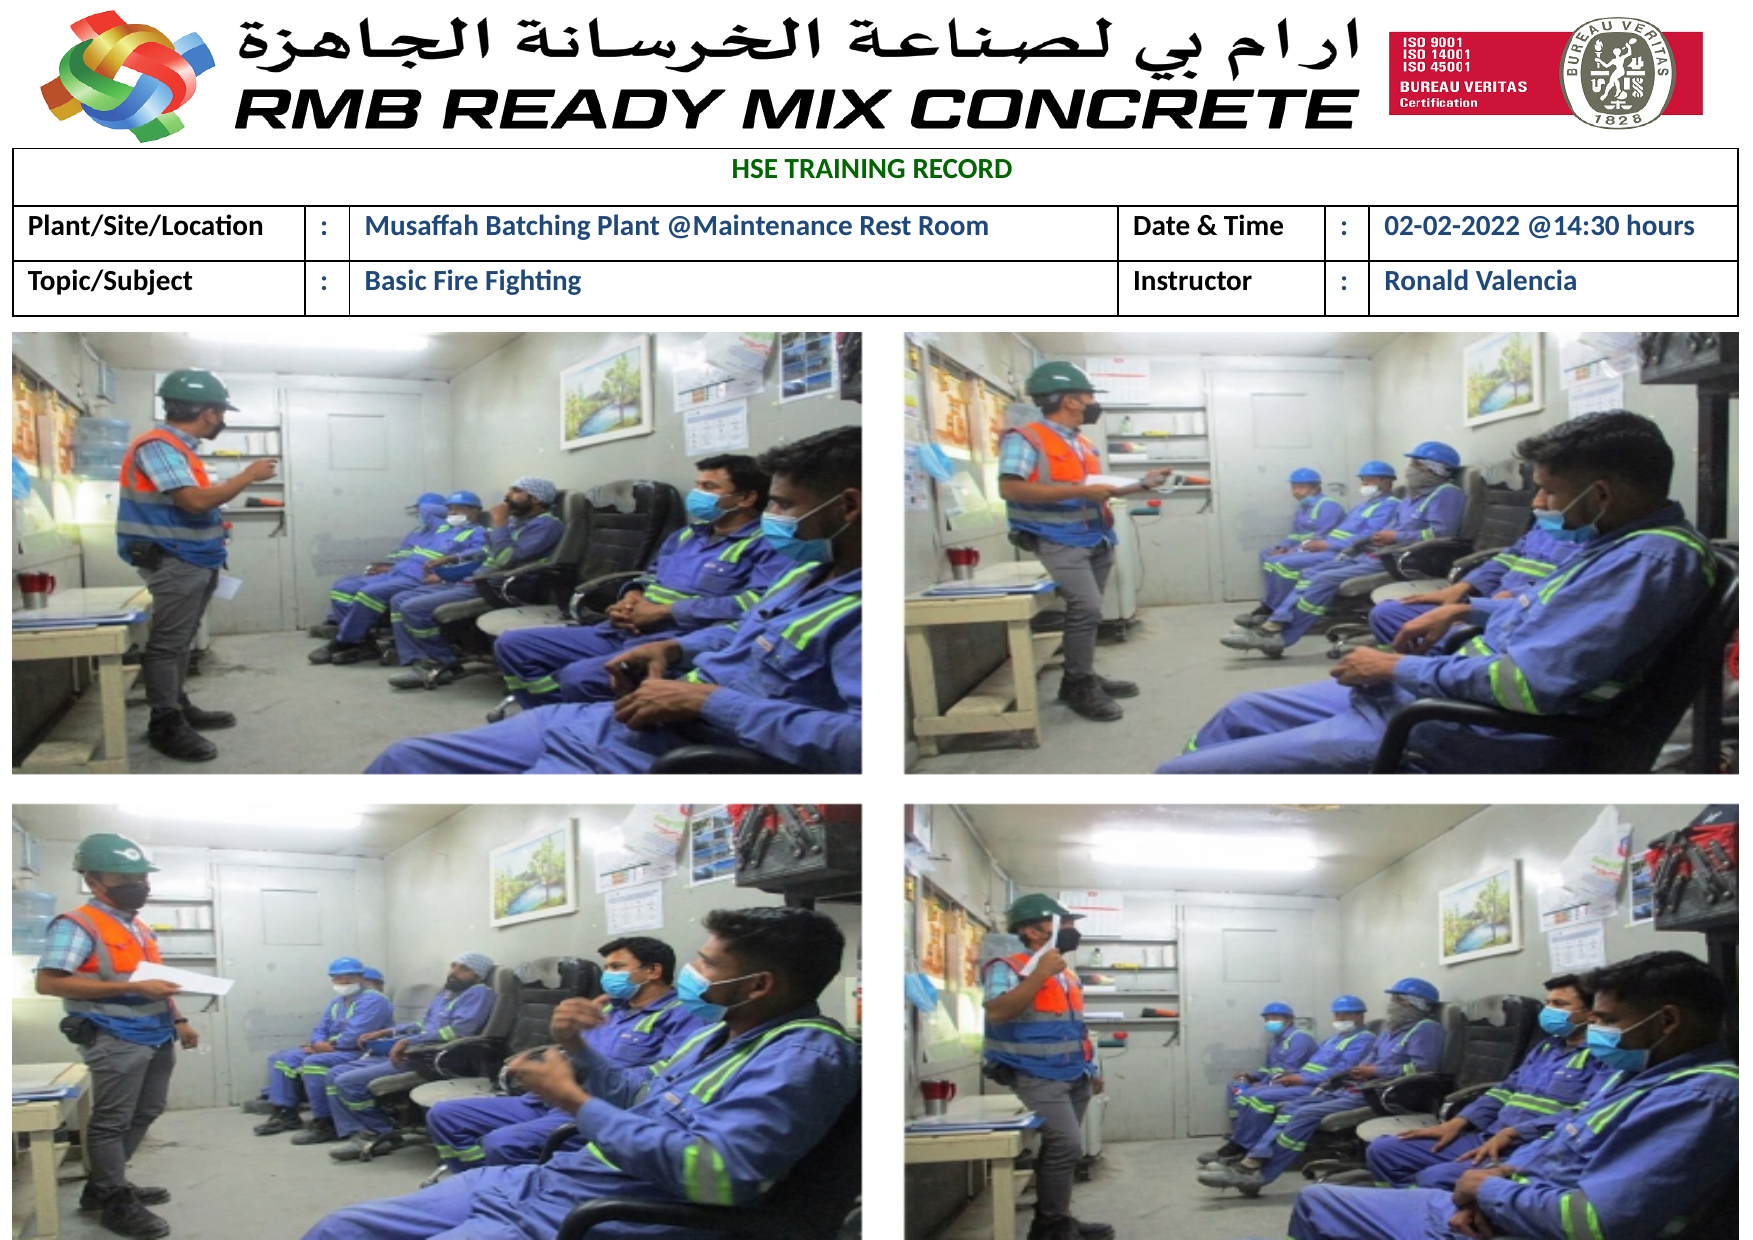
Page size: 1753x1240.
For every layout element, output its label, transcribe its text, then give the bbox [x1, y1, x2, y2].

table_cell : [1326, 207, 1368, 260]
table_cell Topic/Subject [14, 262, 304, 315]
table_cell Basic Fire Fighting [350, 262, 1117, 315]
table_cell : [1326, 262, 1368, 315]
table_cell Musaffah Batching Plant @Maintenance Rest Room [350, 207, 1117, 260]
table_cell 02-02-2022 @14:30 hours [1370, 207, 1737, 260]
table_cell Date & Time [1119, 207, 1324, 260]
table_cell : [306, 207, 349, 260]
table_cell Ronald Valencia [1370, 262, 1737, 315]
picture [12, 332, 1739, 1240]
table_cell Instructor [1119, 262, 1324, 315]
table_header HSE TRAINING RECORD [14, 149, 1737, 205]
table_cell Plant/Site/Location [14, 207, 304, 260]
table_cell : [306, 262, 349, 315]
picture [26, 0, 1727, 149]
